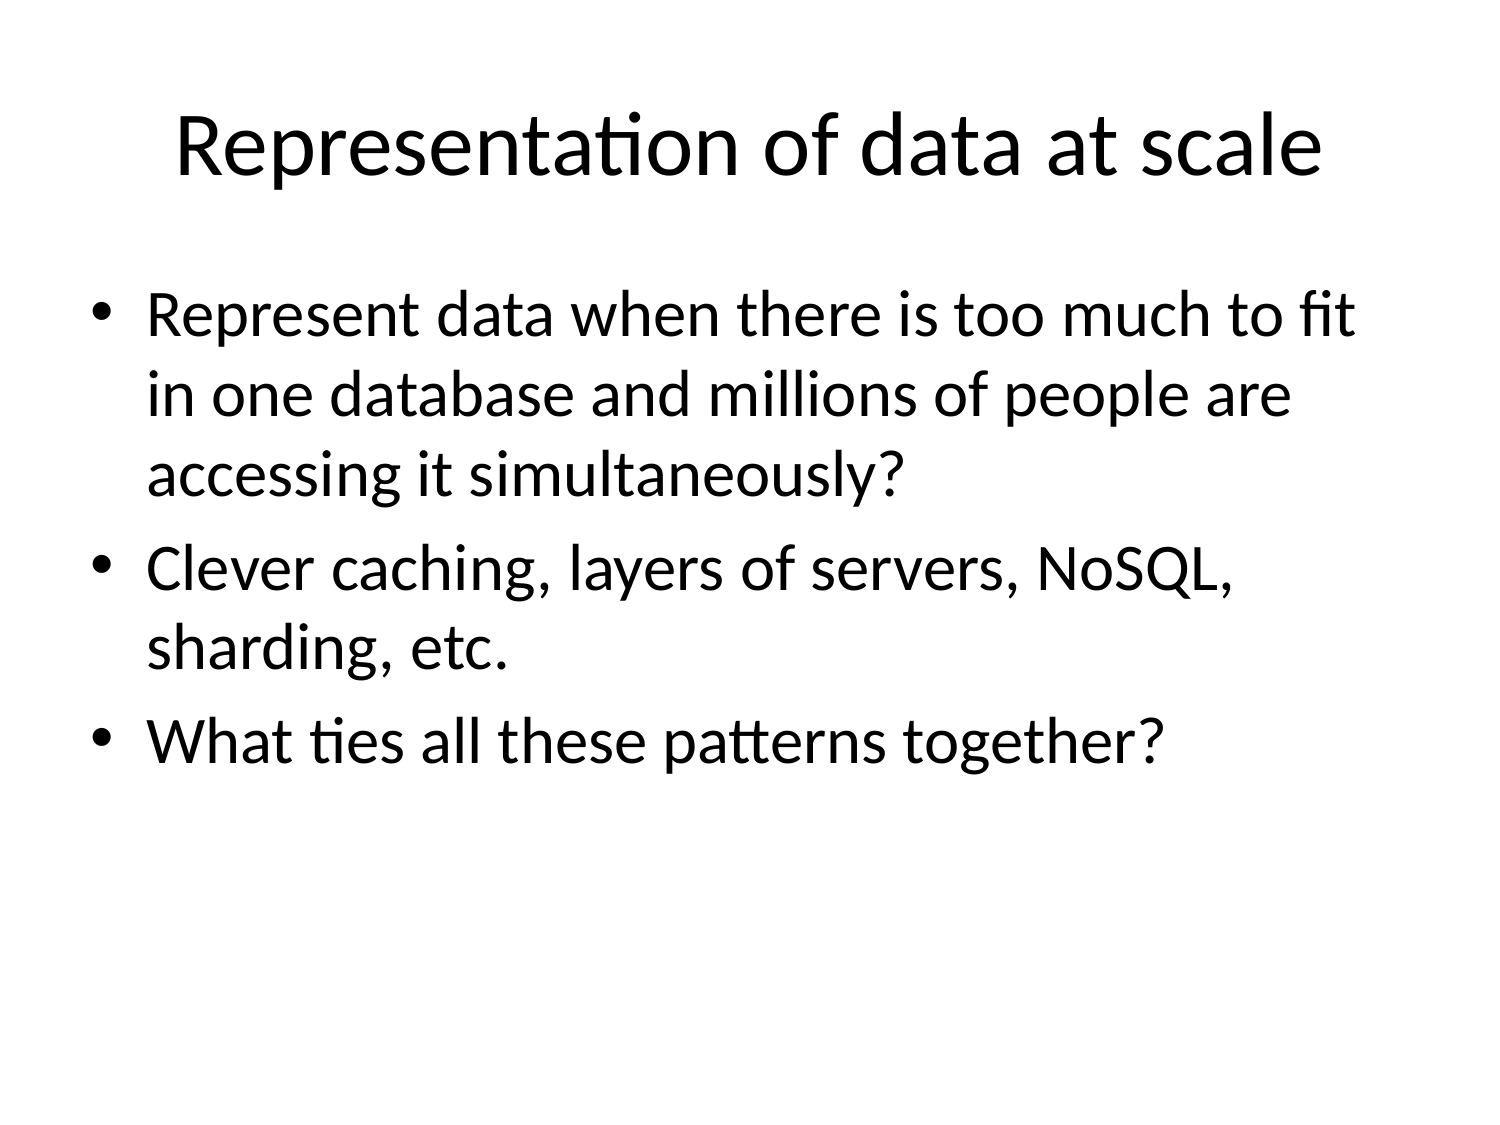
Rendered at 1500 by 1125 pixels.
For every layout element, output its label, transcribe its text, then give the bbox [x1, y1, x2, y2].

list Represent data when there is too much to fit in one database and millions of people are accessing it simultaneously? Clever caching, layers of servers, NoSQL, sharding, etc. What ties all these patterns together? [75, 262, 1425, 1005]
title Representation of data at scale [75, 45, 1425, 233]
